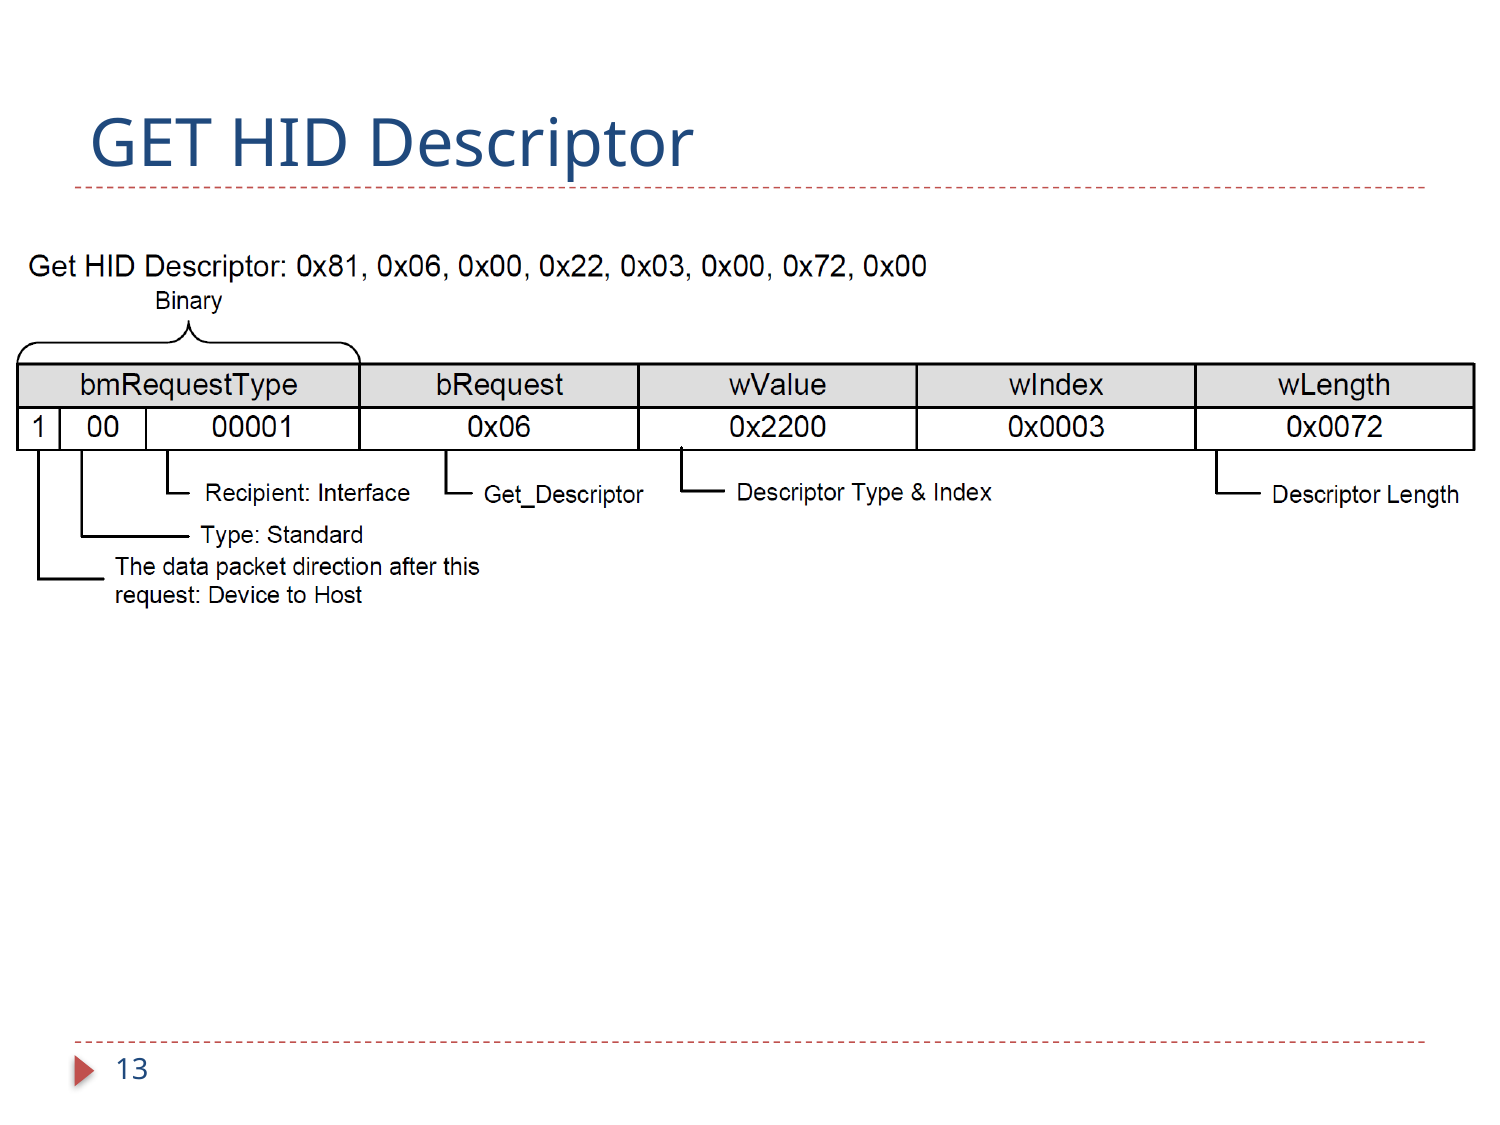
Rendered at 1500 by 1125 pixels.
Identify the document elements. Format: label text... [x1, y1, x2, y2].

slide_number 13 [100, 1042, 426, 1103]
title GET HID Descriptor [75, 24, 1425, 188]
picture [12, 249, 1489, 611]
